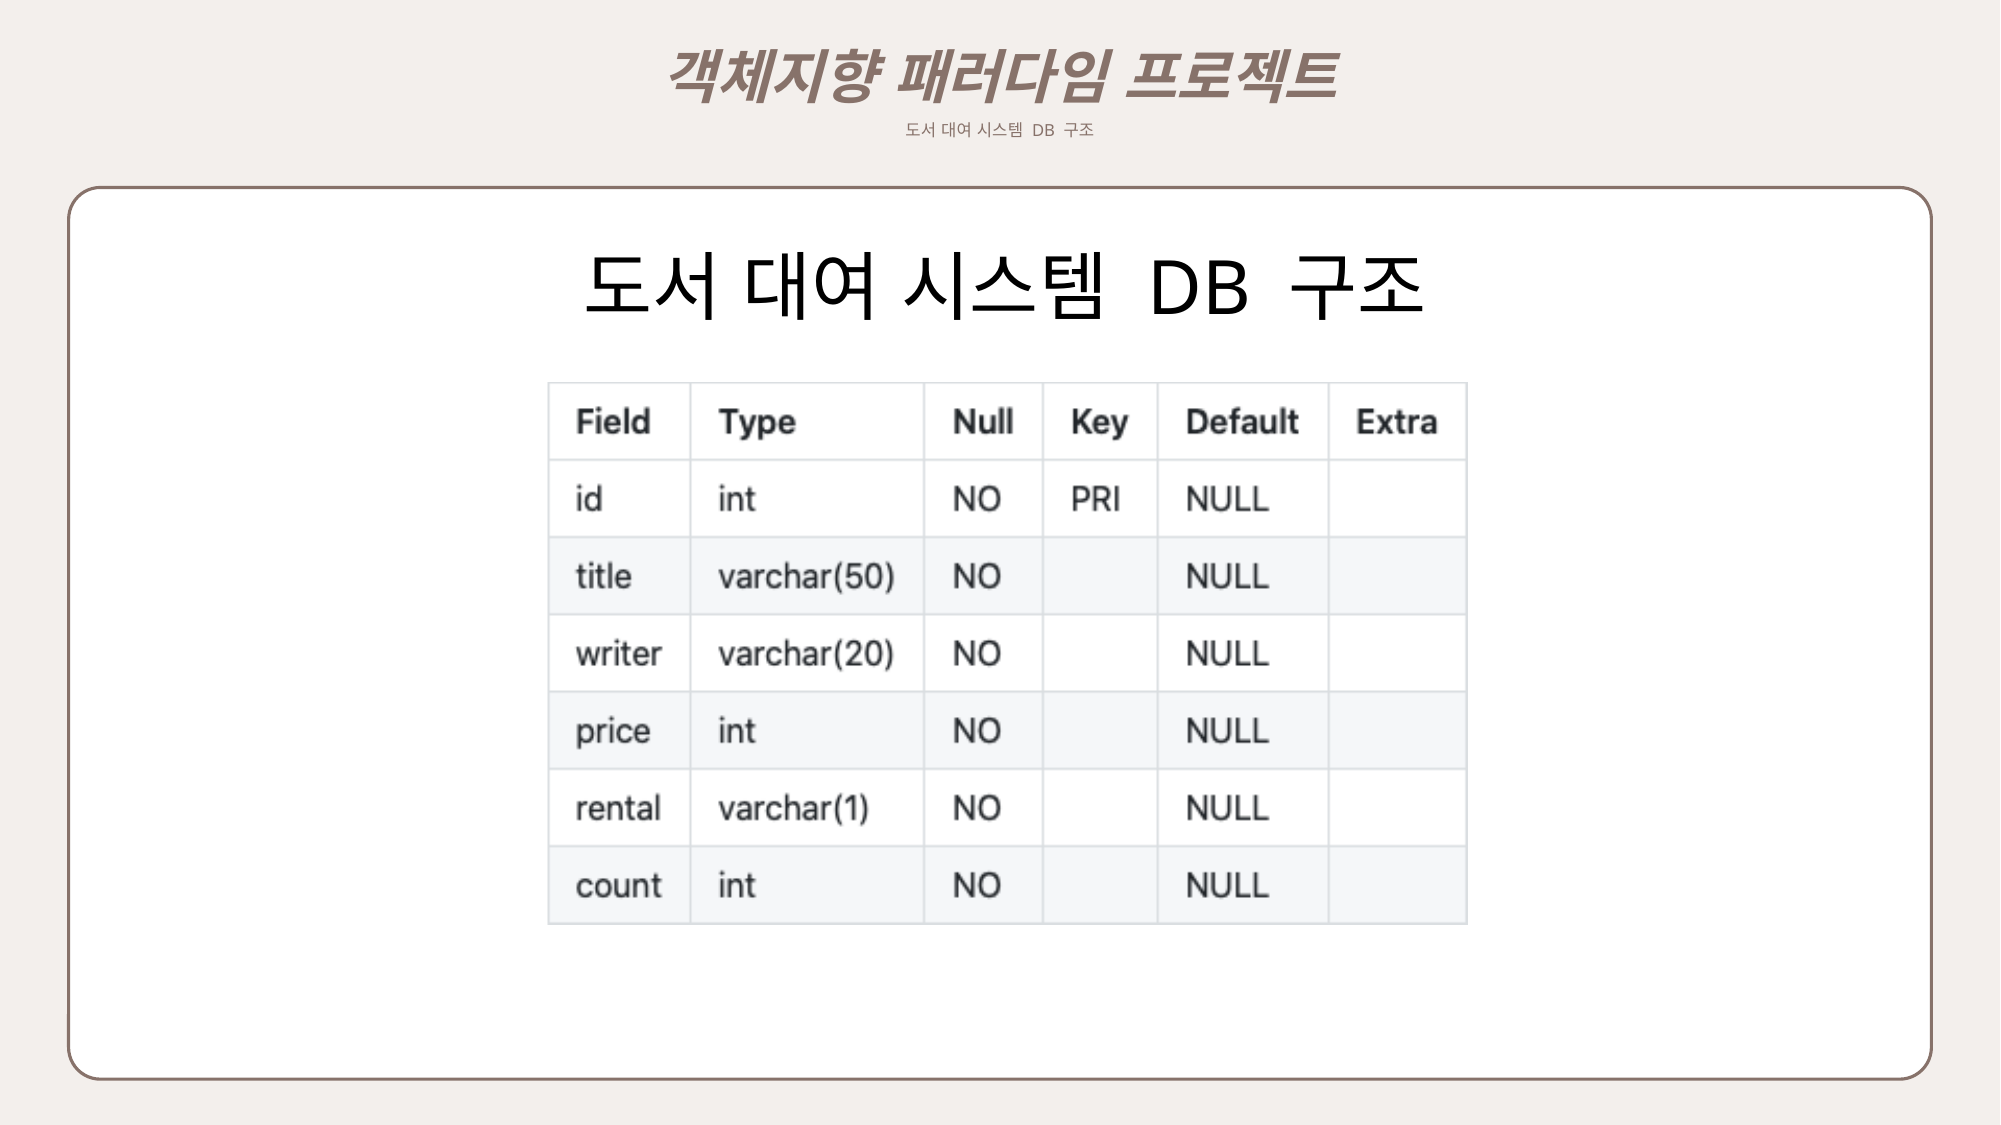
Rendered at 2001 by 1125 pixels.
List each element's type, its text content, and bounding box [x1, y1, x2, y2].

text_box 객체지향 패러다임 프로젝트 도서 대여 시스템 DB 구조 [512, 0, 1488, 147]
picture [546, 382, 1468, 925]
text_box [67, 186, 1933, 1081]
text_box 도서 대여 시스템 DB 구조 [568, 231, 1442, 337]
